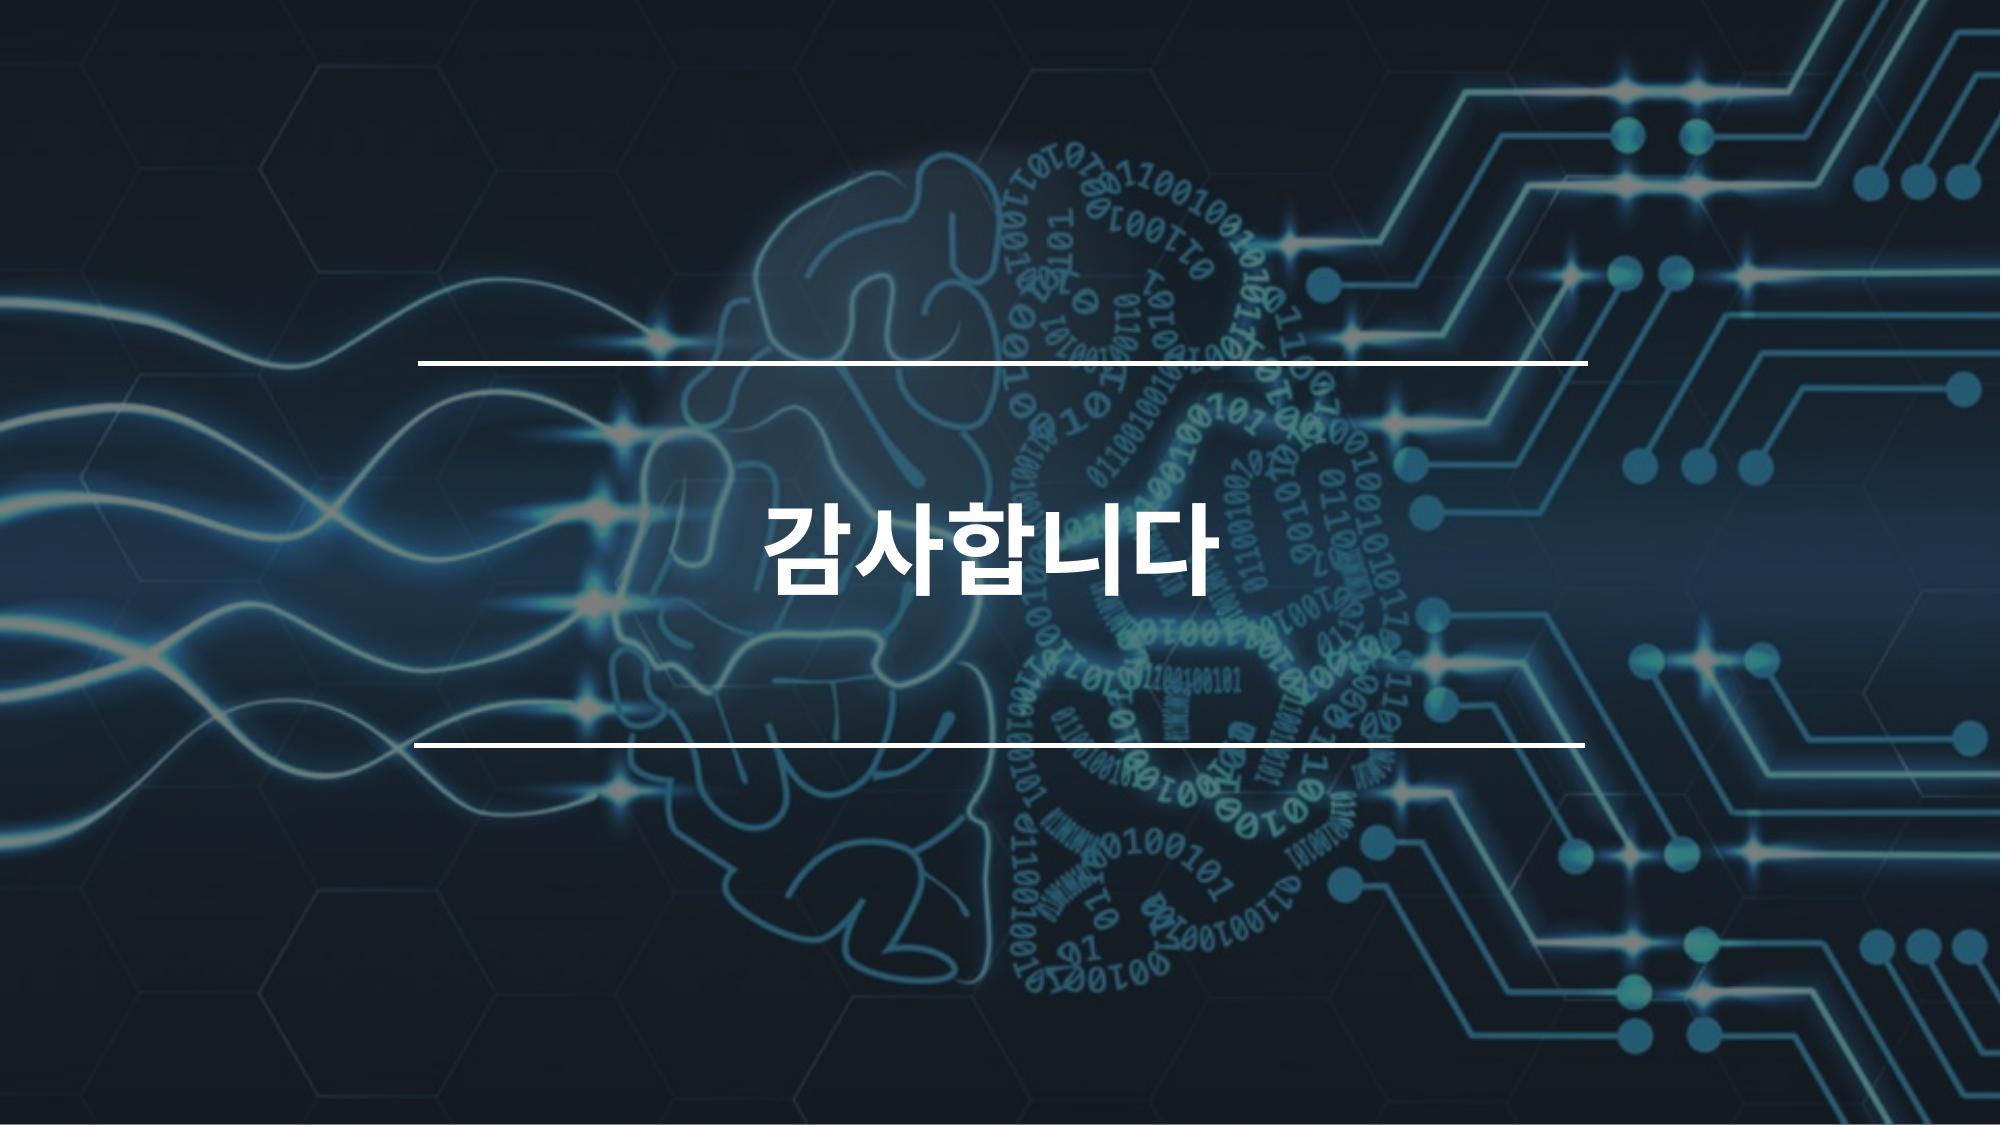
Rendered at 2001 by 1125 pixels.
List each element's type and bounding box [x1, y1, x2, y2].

text_box [0, 0, 2000, 1125]
